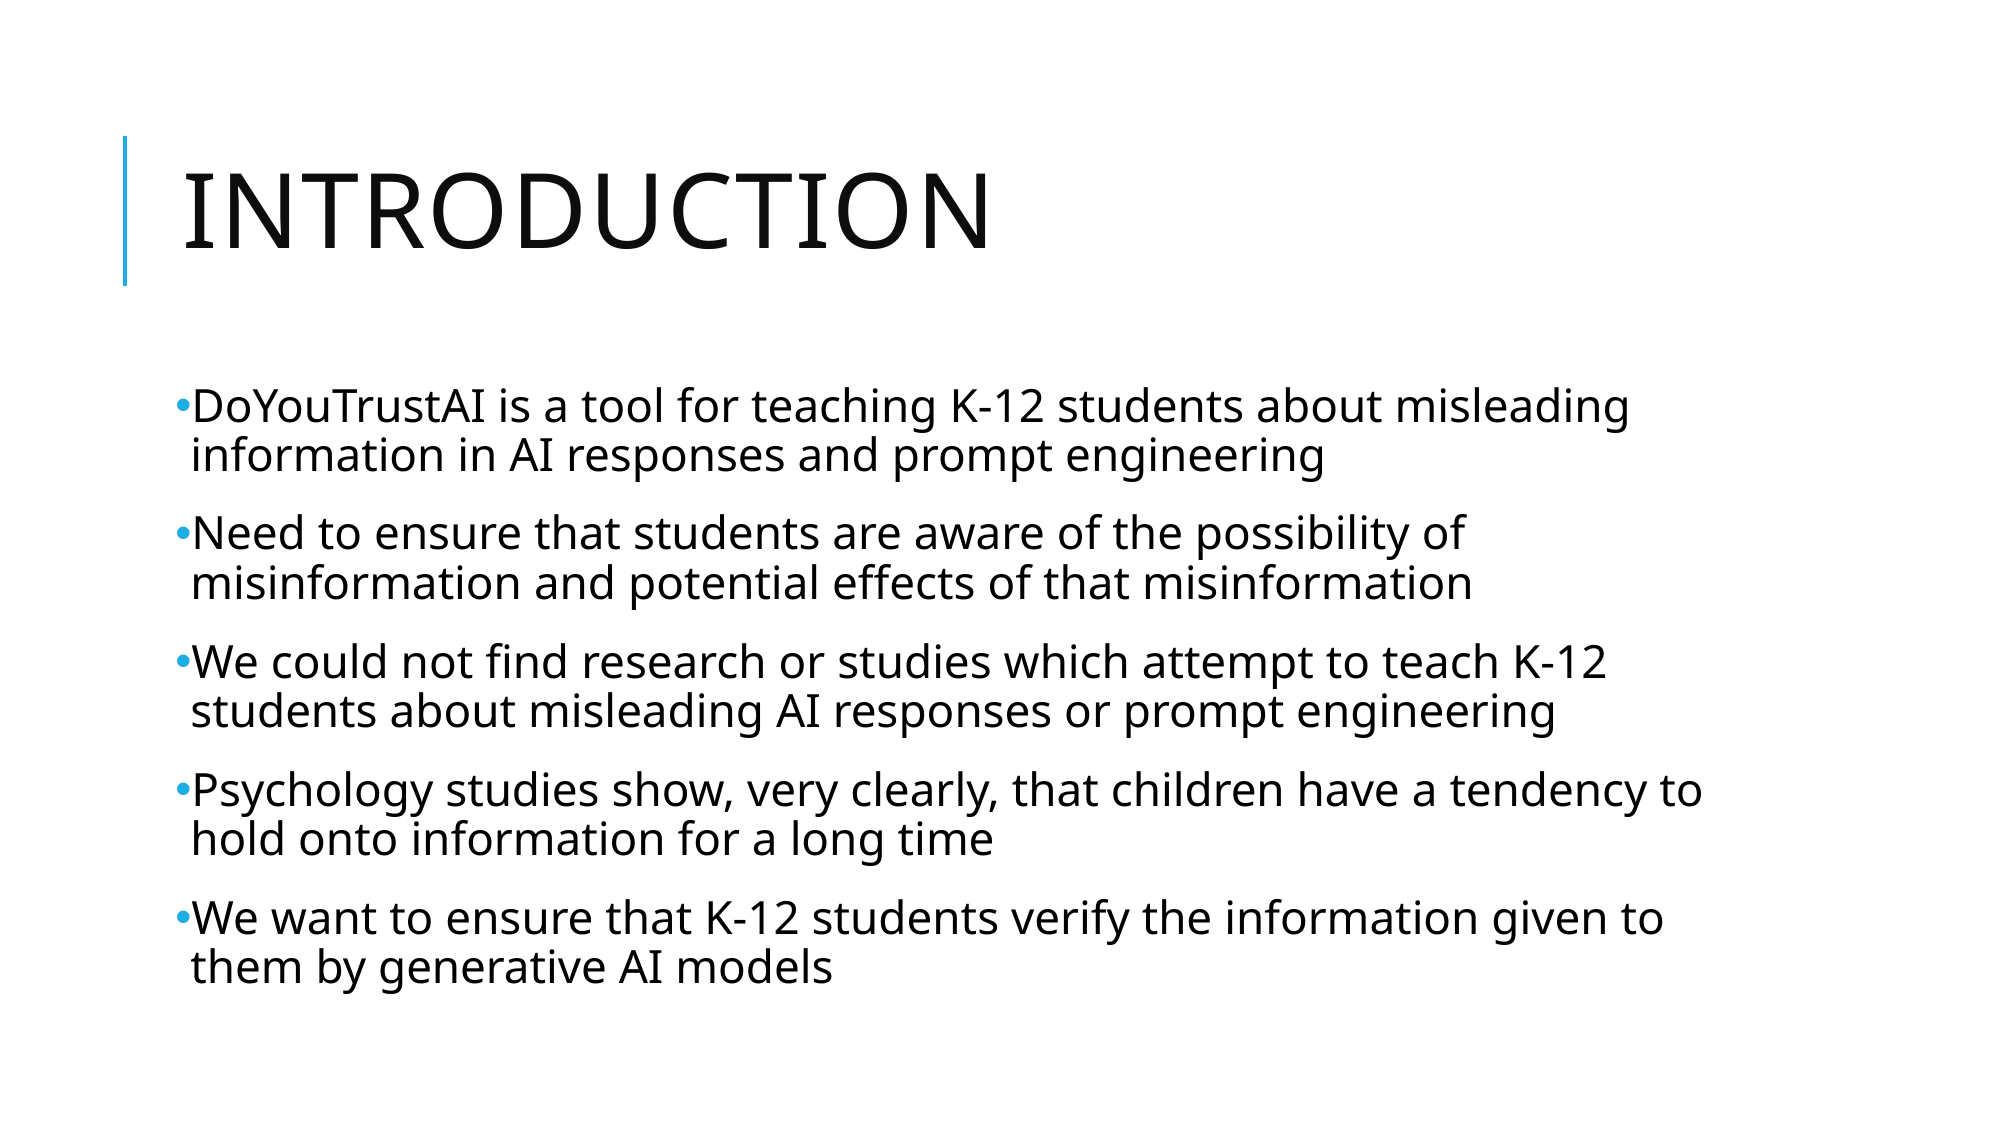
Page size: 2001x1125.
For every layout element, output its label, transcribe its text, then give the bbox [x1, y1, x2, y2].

list DoYouTrustAI is a tool for teaching K-12 students about misleading information in AI responses and prompt engineering Need to ensure that students are aware of the possibility of misinformation and potential effects of that misinformation We could not find research or studies which attempt to teach K-12 students about misleading AI responses or prompt engineering Psychology studies show, very clearly, that children have a tendency to hold onto information for a long time We want to ensure that K-12 students verify the information given to them by generative AI models [168, 375, 1763, 1035]
title Introduction [168, 96, 1763, 342]
